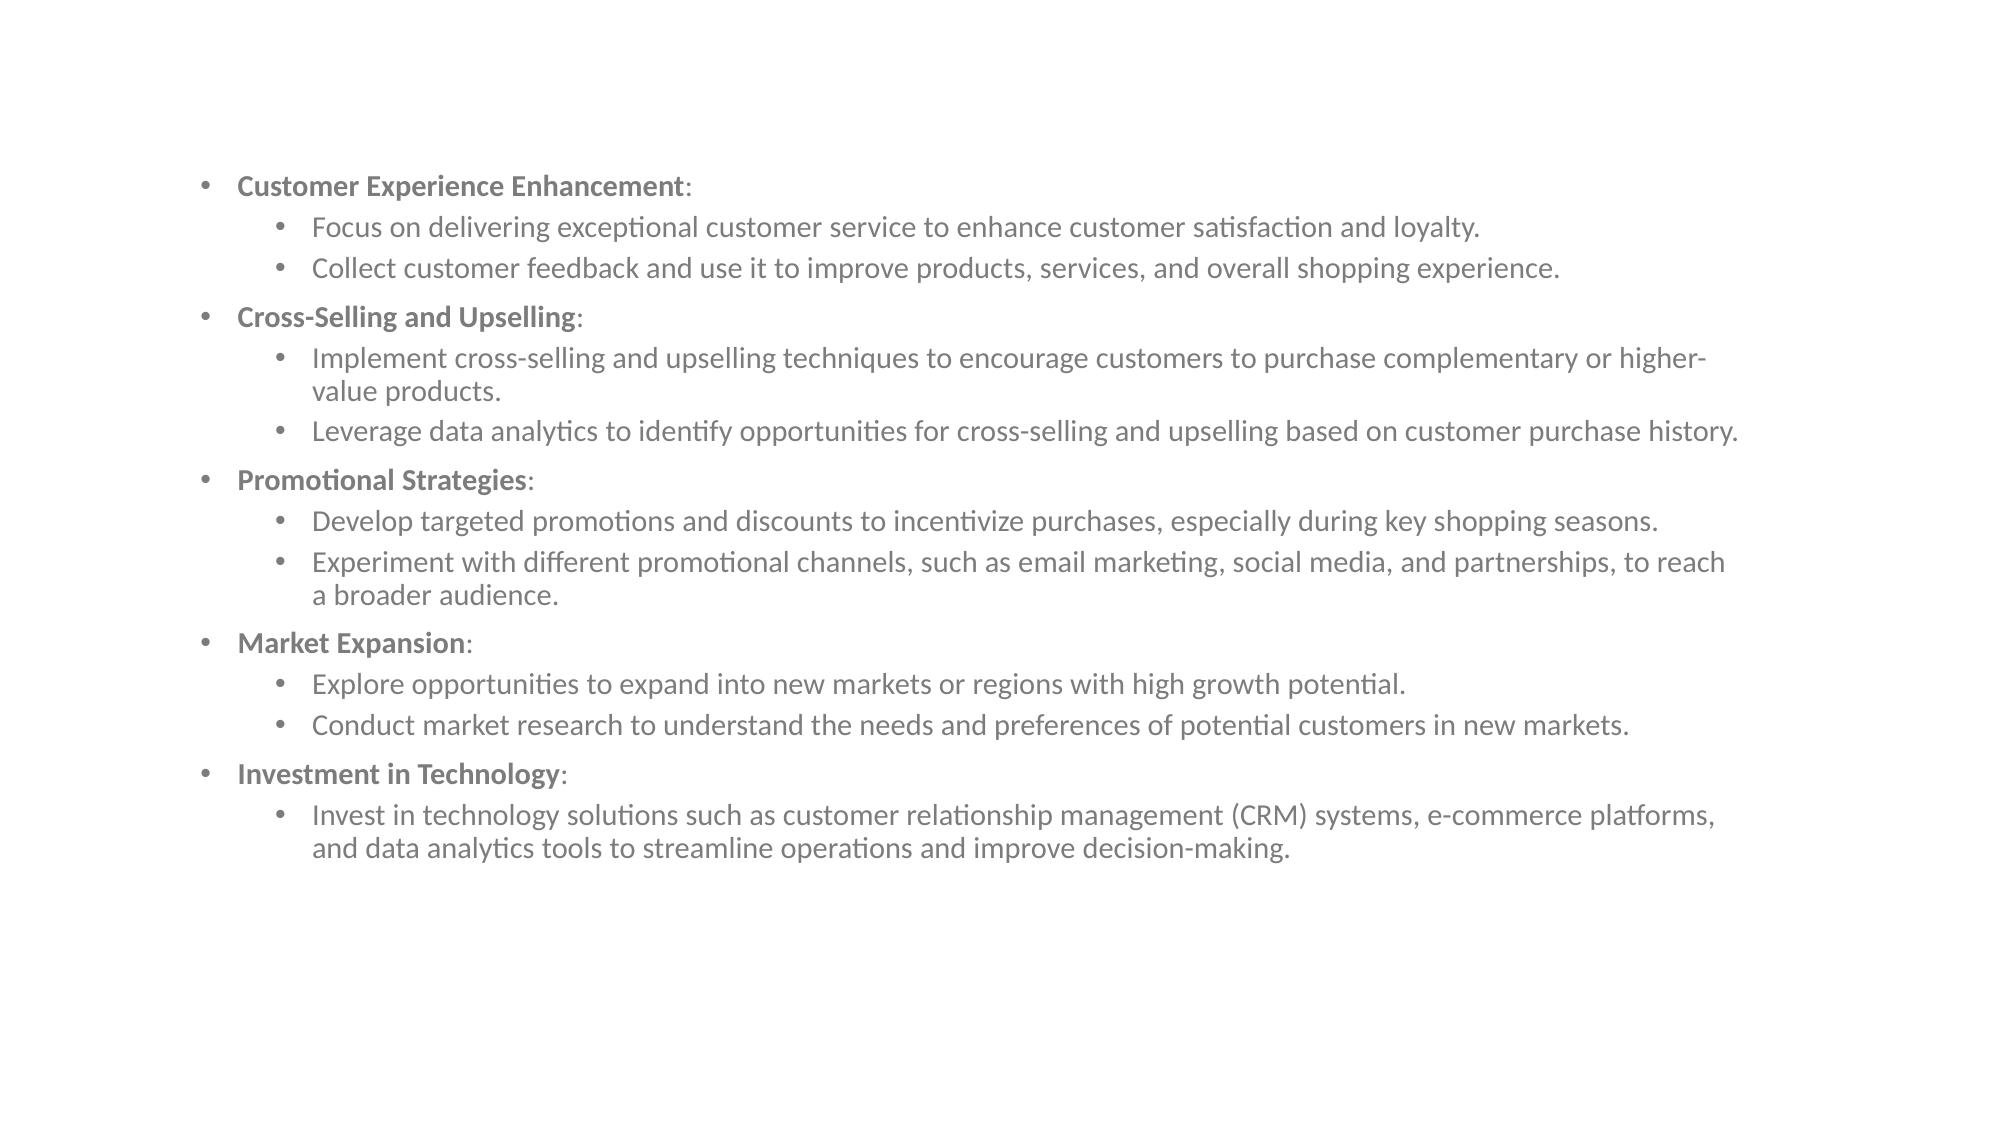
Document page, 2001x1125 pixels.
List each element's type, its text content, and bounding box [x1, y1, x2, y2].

list Customer Experience Enhancement: Focus on delivering exceptional customer service to enhance customer satisfaction and loyalty. Collect customer feedback and use it to improve products, services, and overall shopping experience. Cross-Selling and Upselling: Implement cross-selling and upselling techniques to encourage customers to purchase complementary or higher-value products. Leverage data analytics to identify opportunities for cross-selling and upselling based on customer purchase history. Promotional Strategies: Develop targeted promotions and discounts to incentivize purchases, especially during key shopping seasons. Experiment with different promotional channels, such as email marketing, social media, and partnerships, to reach a broader audience. Market Expansion: Explore opportunities to expand into new markets or regions with high growth potential. Conduct market research to understand the needs and preferences of potential customers in new markets. Investment in Technology: Invest in technology solutions such as customer relationship management (CRM) systems, e-commerce platforms, and data analytics tools to streamline operations and improve decision-making. [185, 163, 1761, 897]
